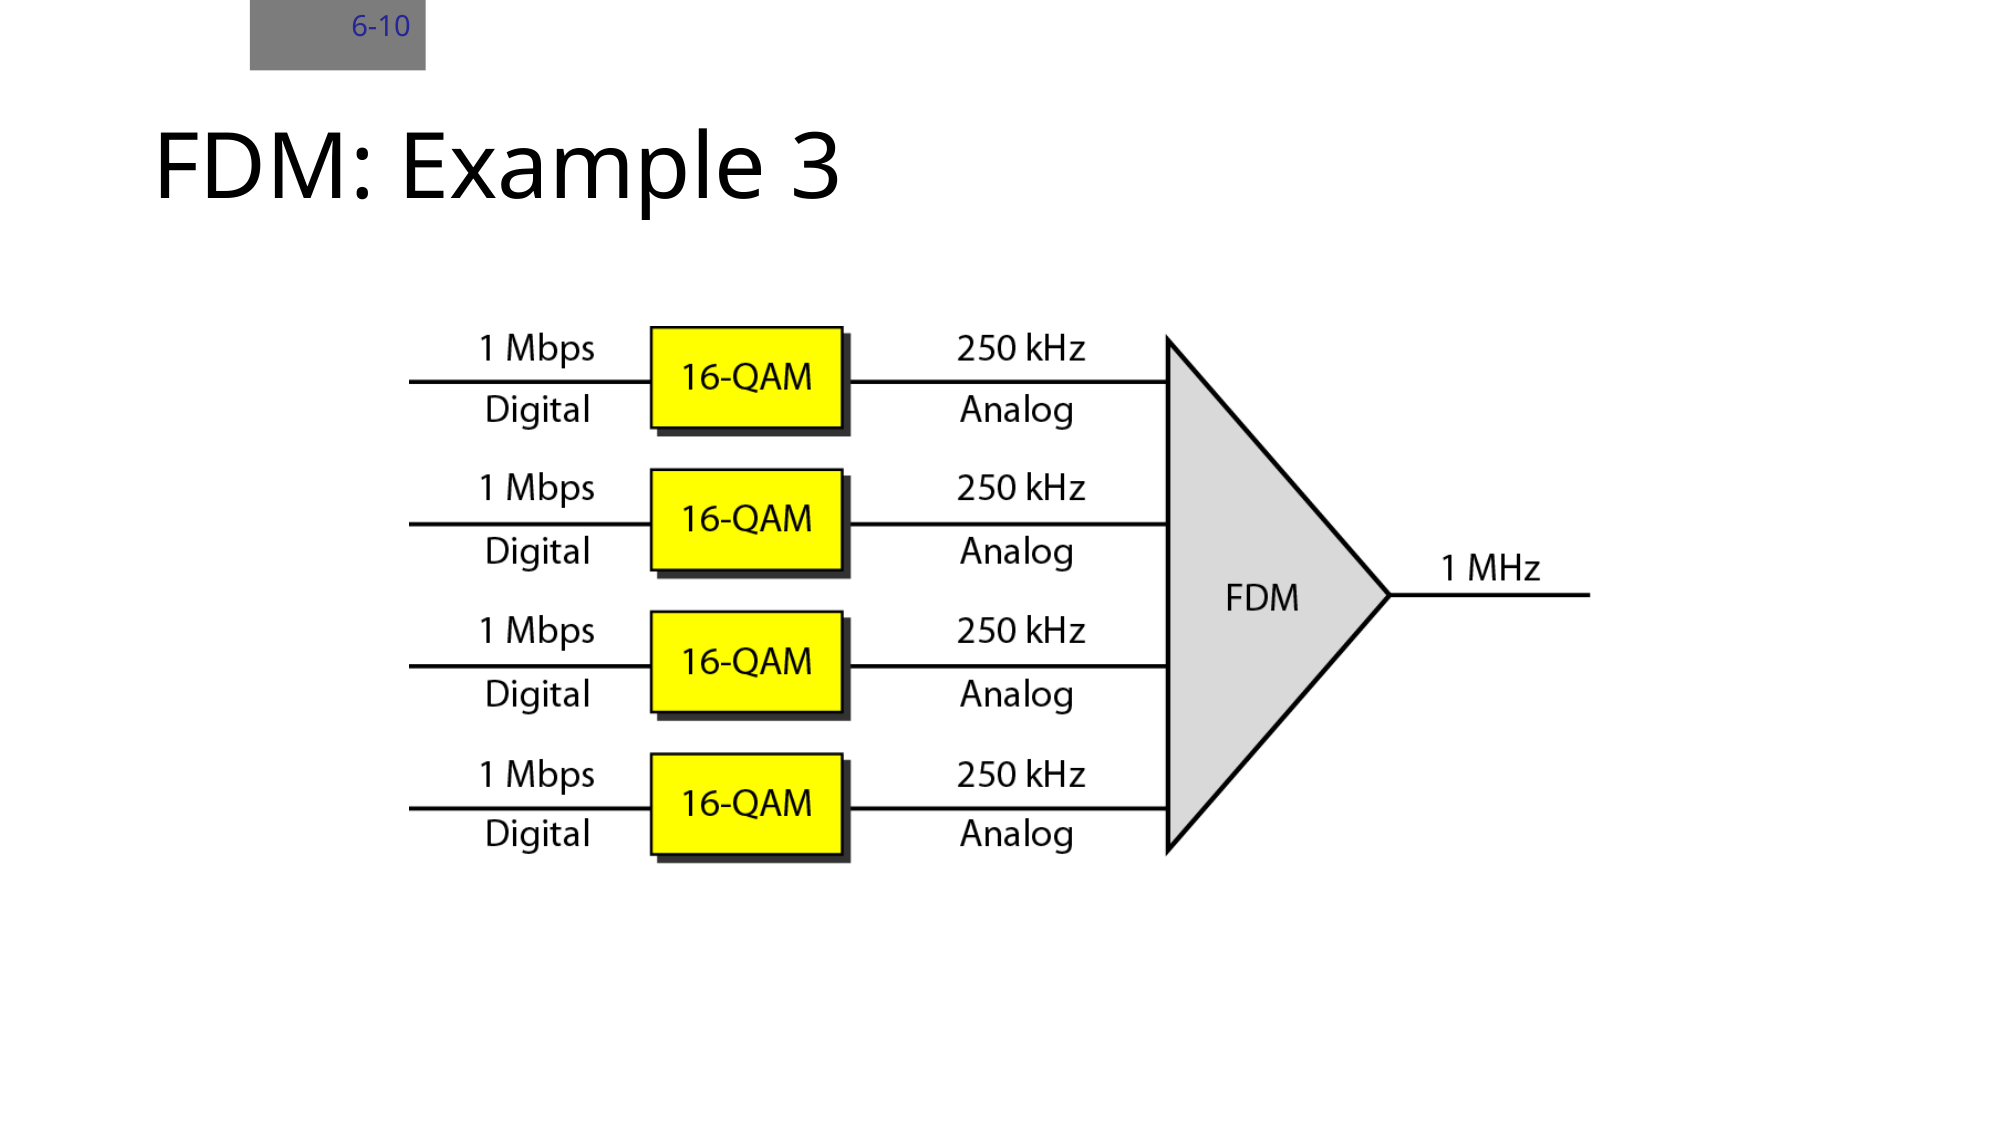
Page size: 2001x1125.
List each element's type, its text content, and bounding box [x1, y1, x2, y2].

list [409, 326, 1591, 864]
title FDM: Example 3 [137, 59, 1863, 278]
text_box 6-10 [249, 0, 426, 71]
